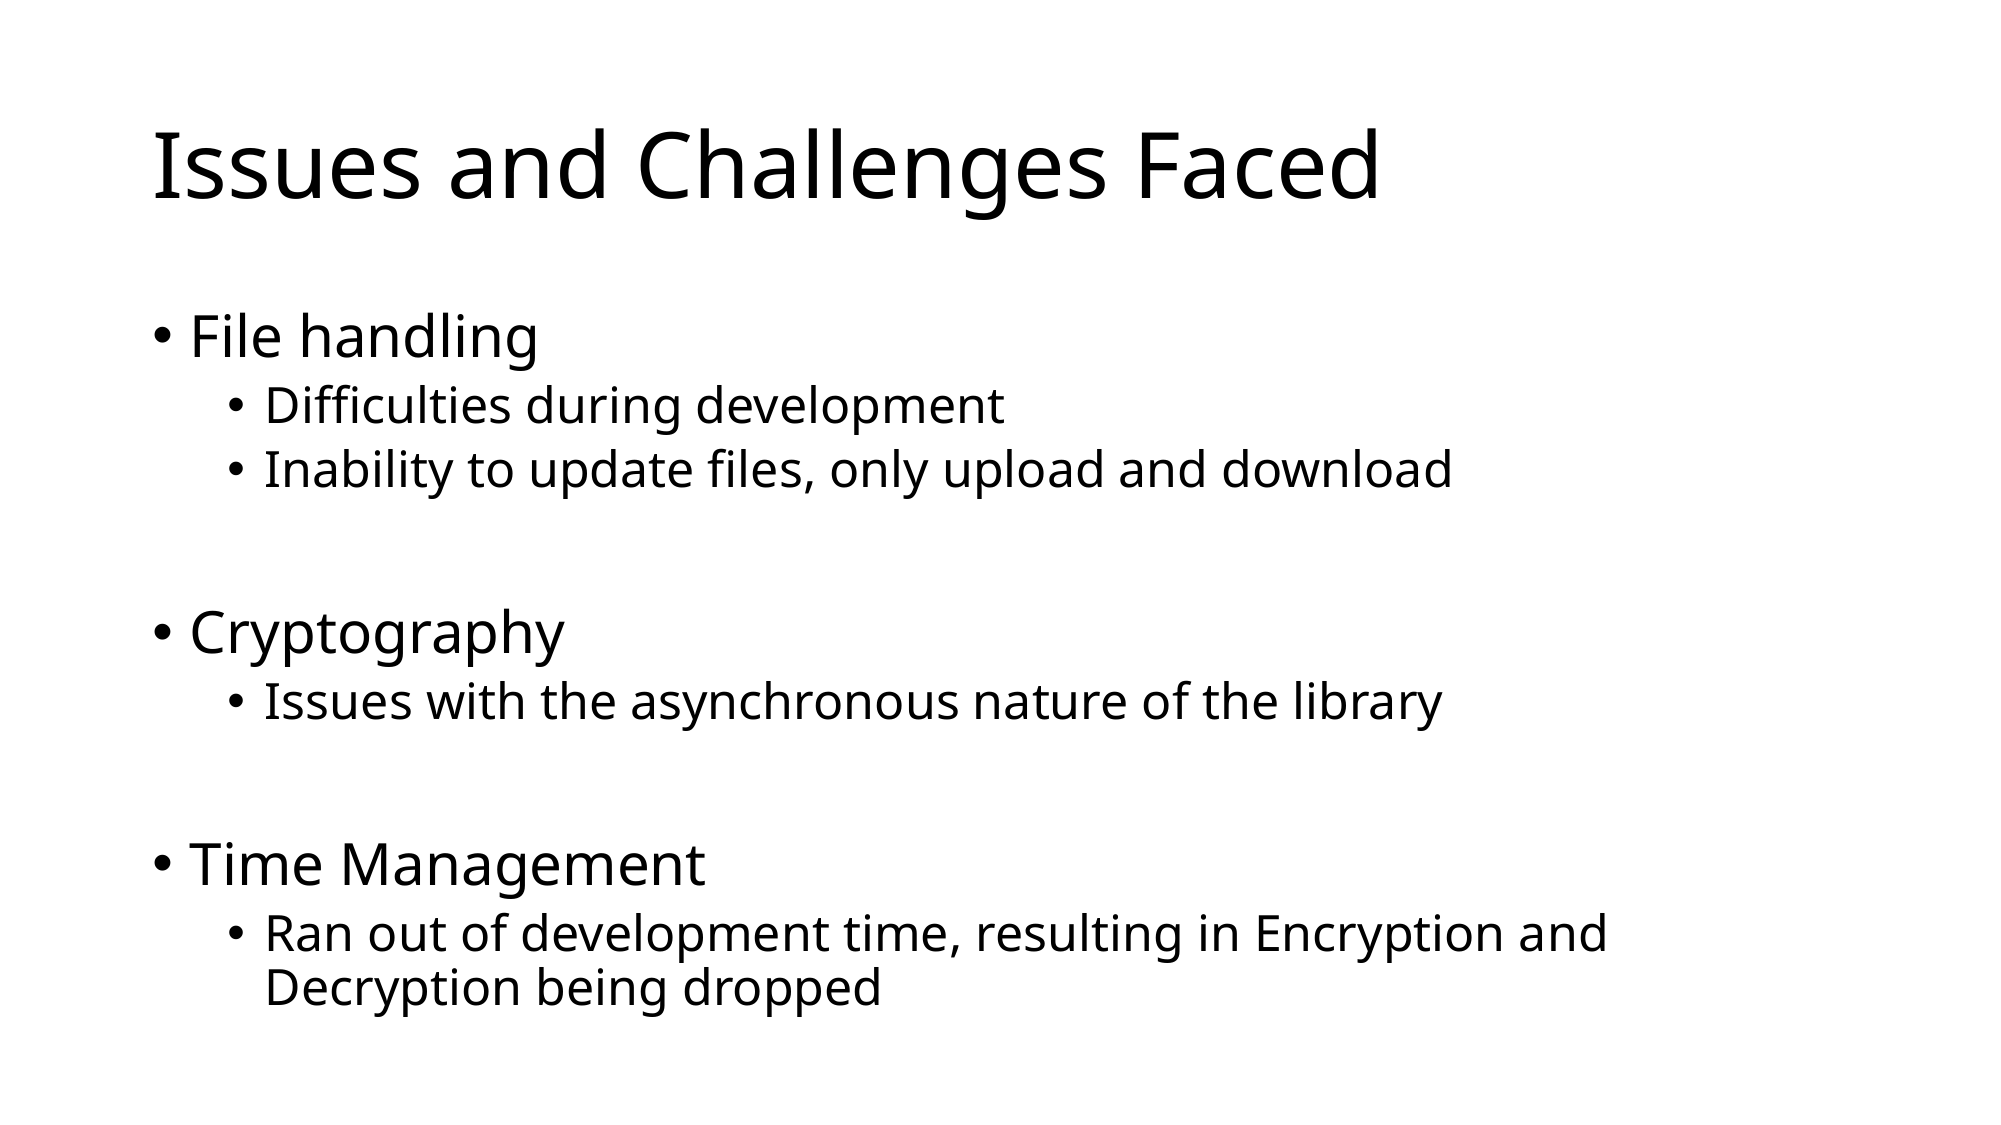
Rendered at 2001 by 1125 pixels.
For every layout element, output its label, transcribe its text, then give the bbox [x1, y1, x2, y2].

list File handling Difficulties during development Inability to update files, only upload and download Cryptography Issues with the asynchronous nature of the library Time Management Ran out of development time, resulting in Encryption and Decryption being dropped [137, 299, 1863, 1014]
title Issues and Challenges Faced [137, 59, 1863, 278]
